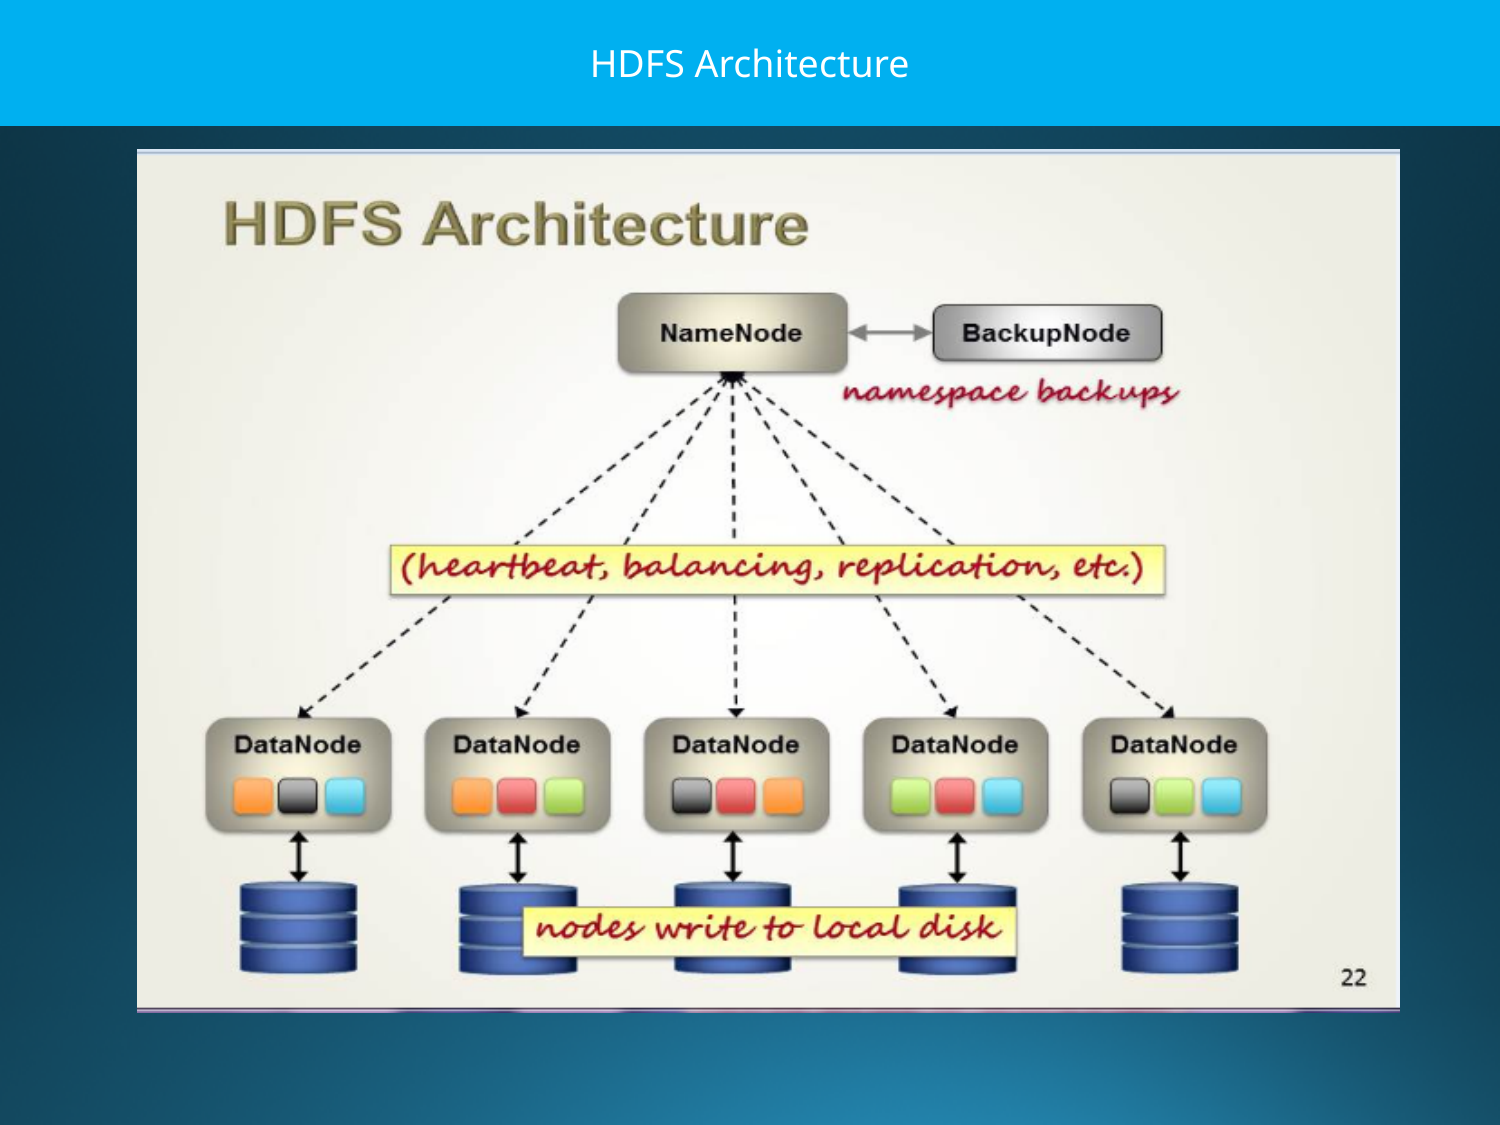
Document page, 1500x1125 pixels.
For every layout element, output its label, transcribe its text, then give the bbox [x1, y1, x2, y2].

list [137, 149, 1400, 1013]
picture [0, 127, 1500, 1125]
text_box HDFS Architecture [0, 0, 1500, 126]
